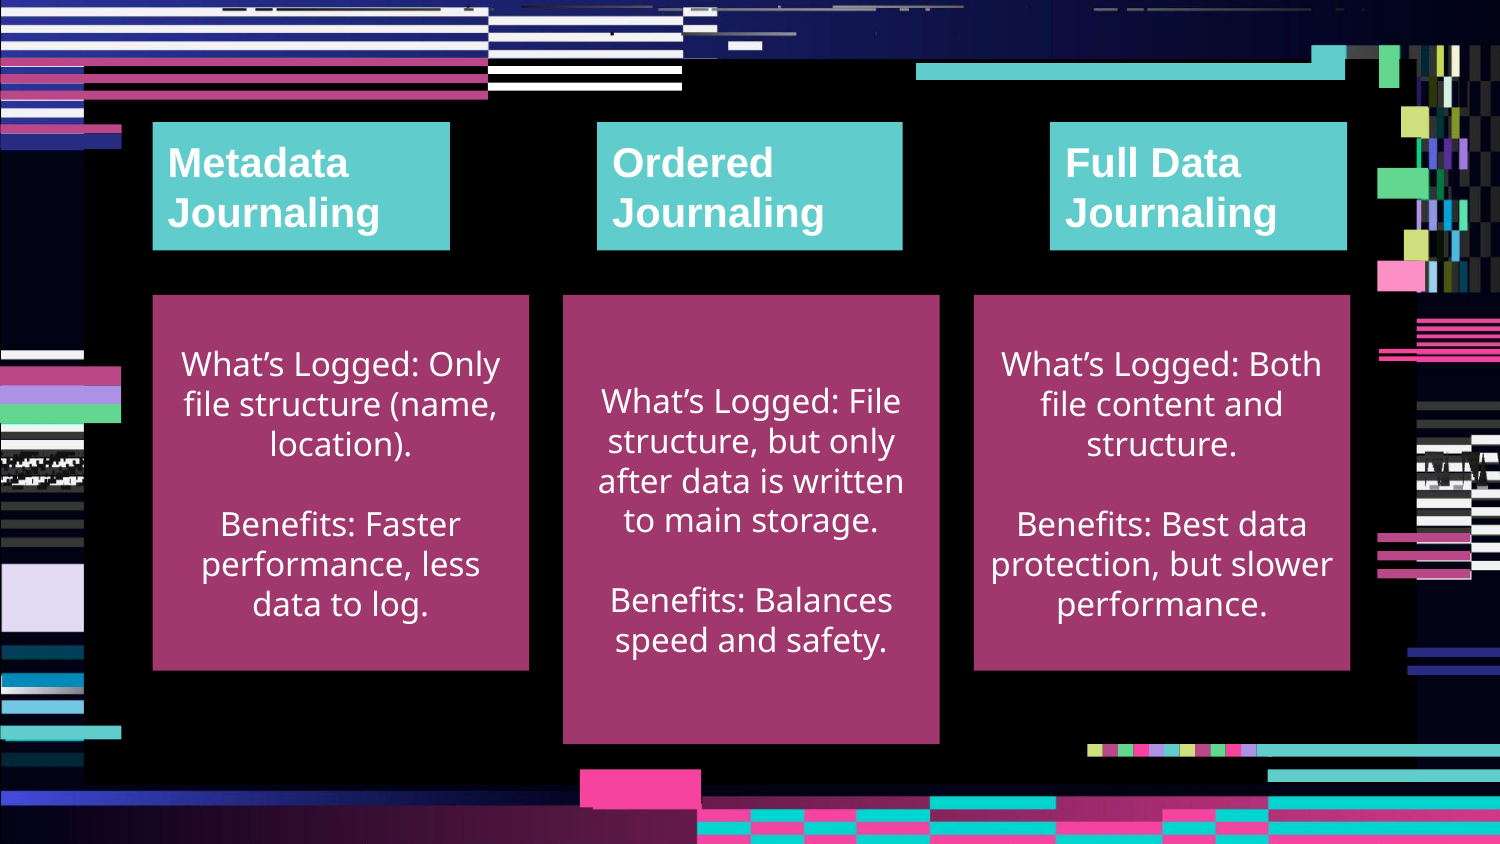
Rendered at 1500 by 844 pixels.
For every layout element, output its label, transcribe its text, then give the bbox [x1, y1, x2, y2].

text_box What’s Logged: Only file structure (name, location). Benefits: Faster performance, less data to log. [152, 294, 530, 671]
picture [2, 424, 83, 672]
picture [1417, 361, 1500, 647]
picture [2, 67, 83, 74]
picture [1417, 675, 1500, 744]
picture [2, 100, 83, 124]
picture [2, 149, 83, 366]
text_box What’s Logged: Both file content and structure. Benefits: Best data protection, but slower performance. [973, 294, 1351, 671]
picture [2, 740, 1500, 844]
picture [1417, 657, 1500, 665]
text_box Metadata Journaling [152, 122, 450, 251]
text_box What’s Logged: File structure, but only after data is written to main storage. Benefits: Balances speed and safety. [563, 294, 940, 745]
picture [2, 0, 1500, 348]
picture [2, 84, 83, 90]
picture [1417, 757, 1500, 769]
text_box Full Data Journaling [1049, 122, 1348, 251]
picture [2, 686, 83, 725]
text_box Ordered Journaling [597, 122, 903, 251]
